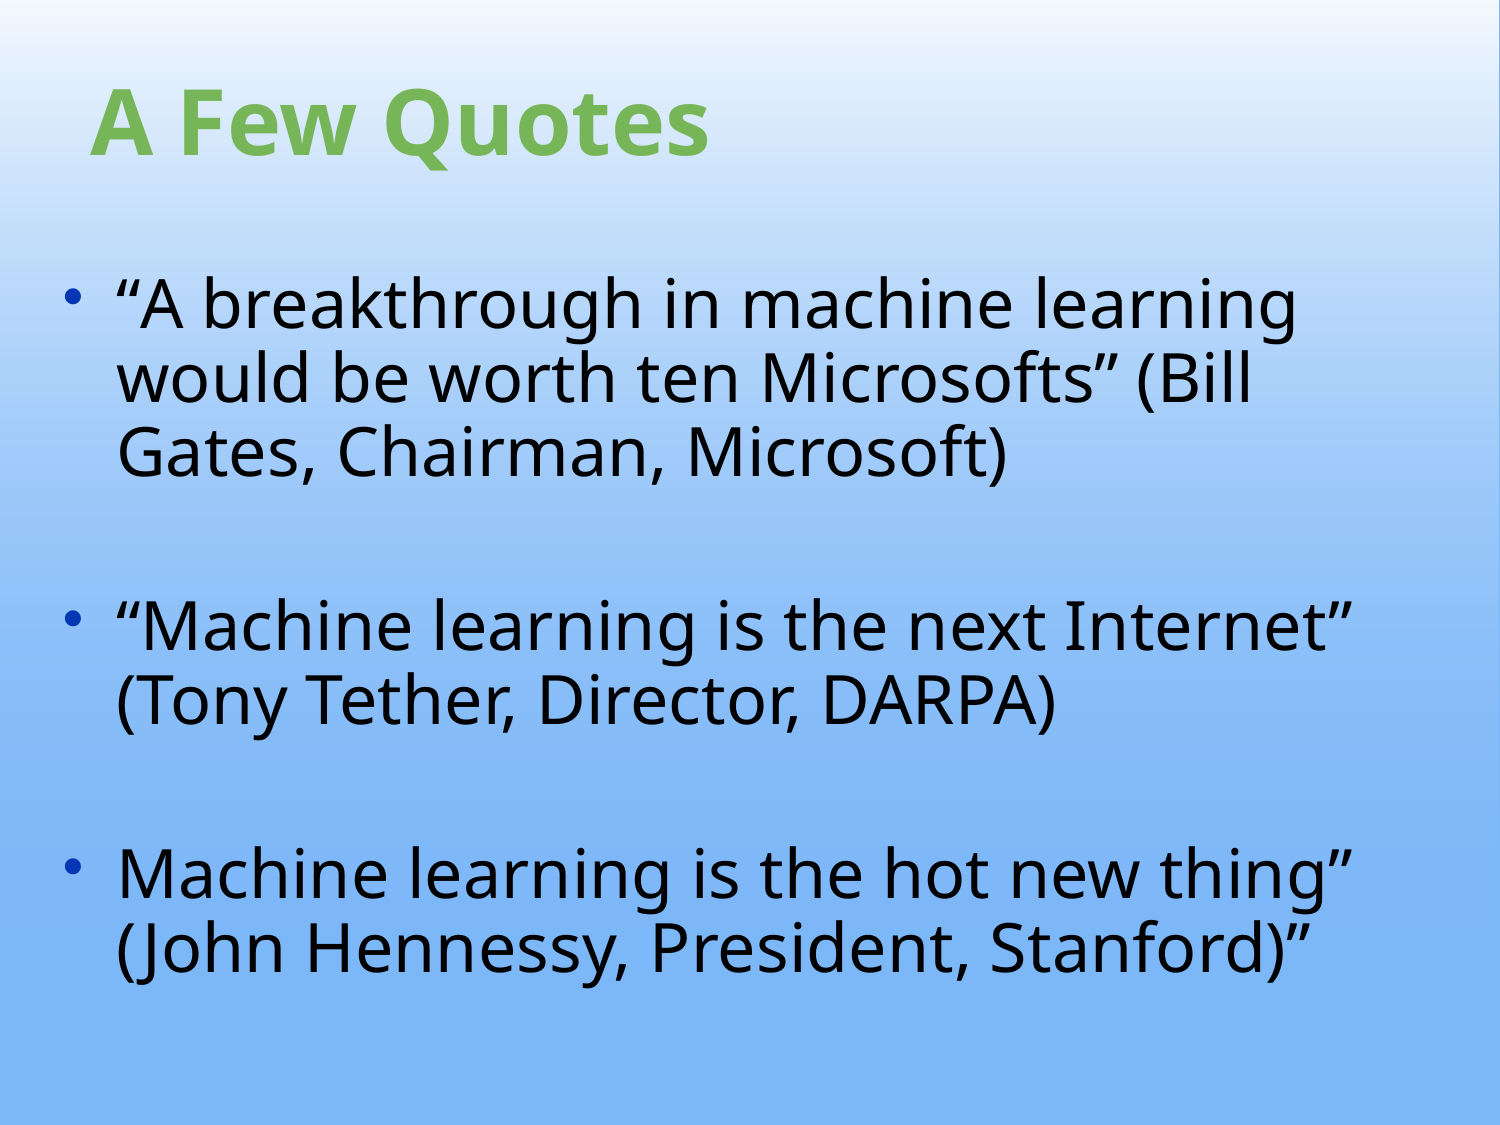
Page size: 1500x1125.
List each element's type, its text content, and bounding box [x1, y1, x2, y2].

title A Few Quotes [75, 24, 1425, 213]
list “A breakthrough in machine learning would be worth ten Microsofts” (Bill Gates, Chairman, Microsoft) “Machine learning is the next Internet” (Tony Tether, Director, DARPA) Machine learning is the hot new thing” (John Hennessy, President, Stanford)” [50, 262, 1463, 1005]
